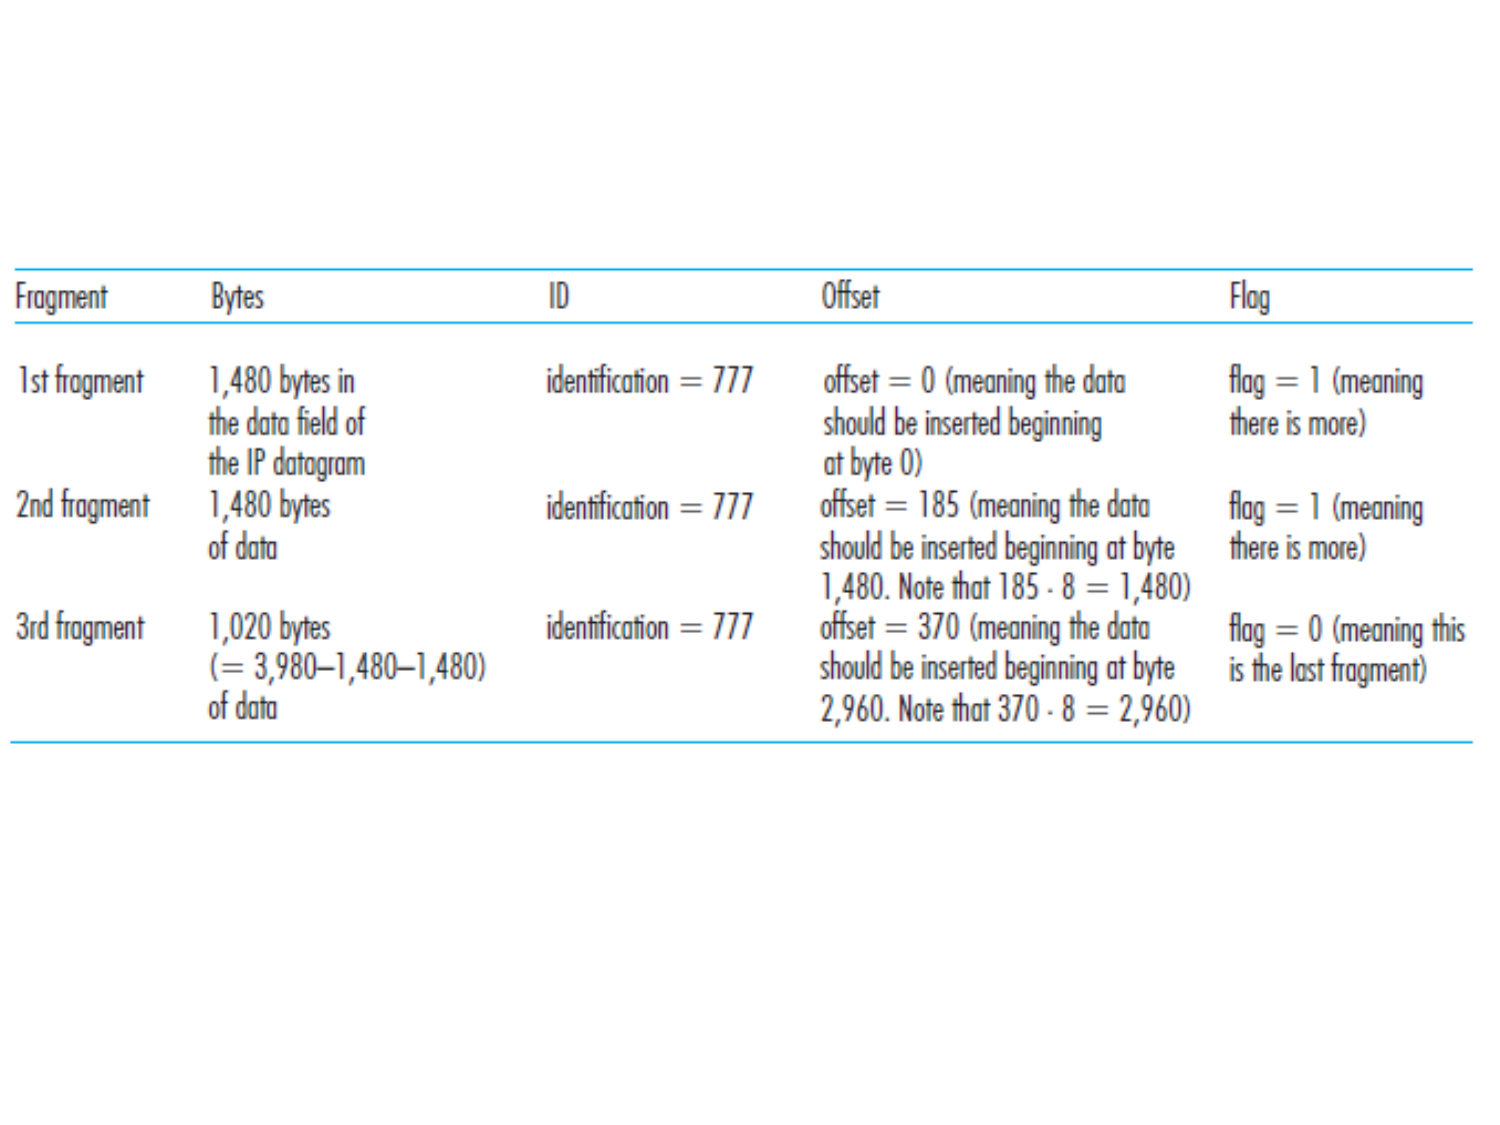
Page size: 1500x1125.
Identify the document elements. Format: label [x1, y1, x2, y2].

picture [0, 249, 1500, 764]
